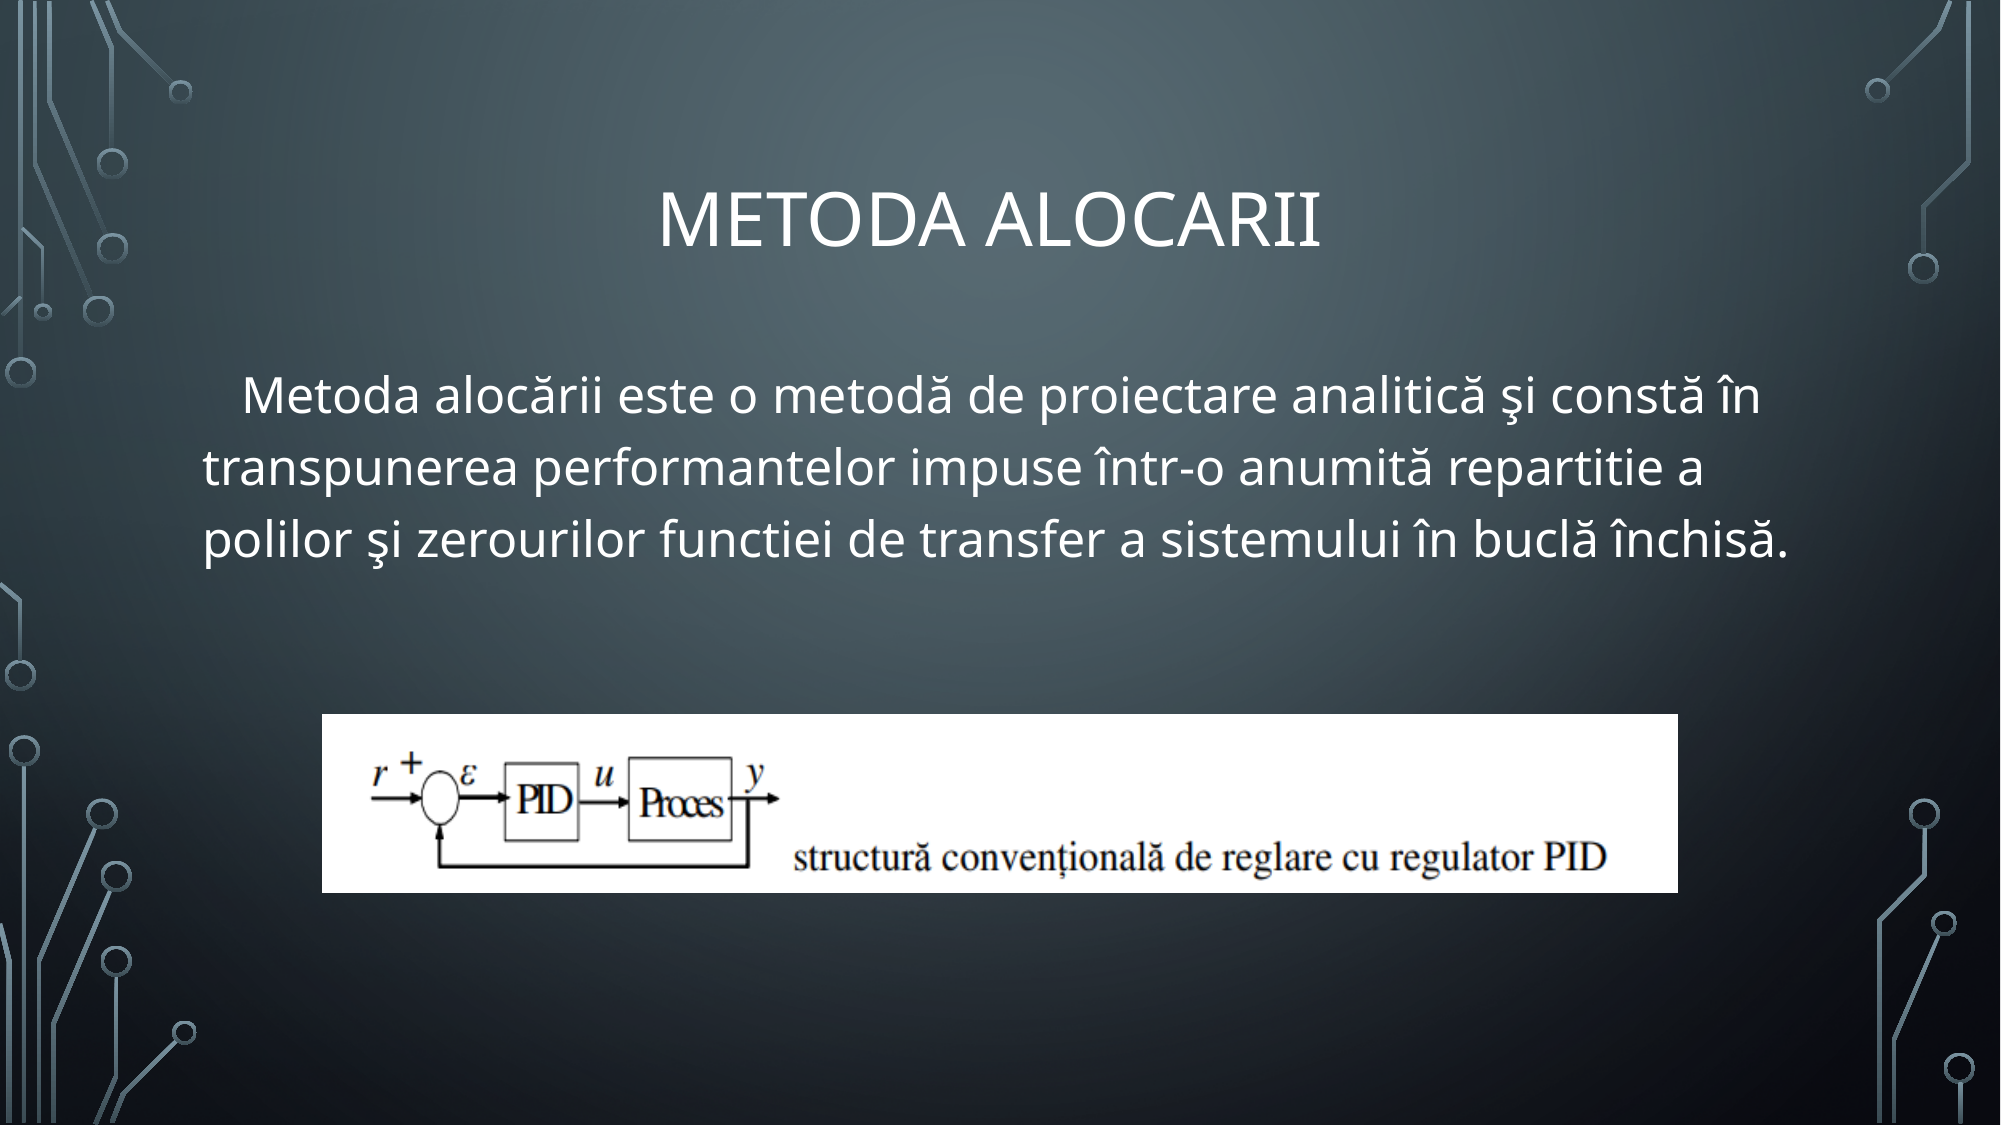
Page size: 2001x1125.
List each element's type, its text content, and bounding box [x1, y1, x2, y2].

list Metoda alocării este o metodă de proiectare analitică şi constă în transpunerea performantelor impuse într-o anumită repartitie a polilor şi zerourilor functiei de transfer a sistemului în buclă închisă. [187, 343, 1813, 925]
title Metoda alocarii [187, 101, 1813, 343]
picture [321, 714, 1678, 893]
